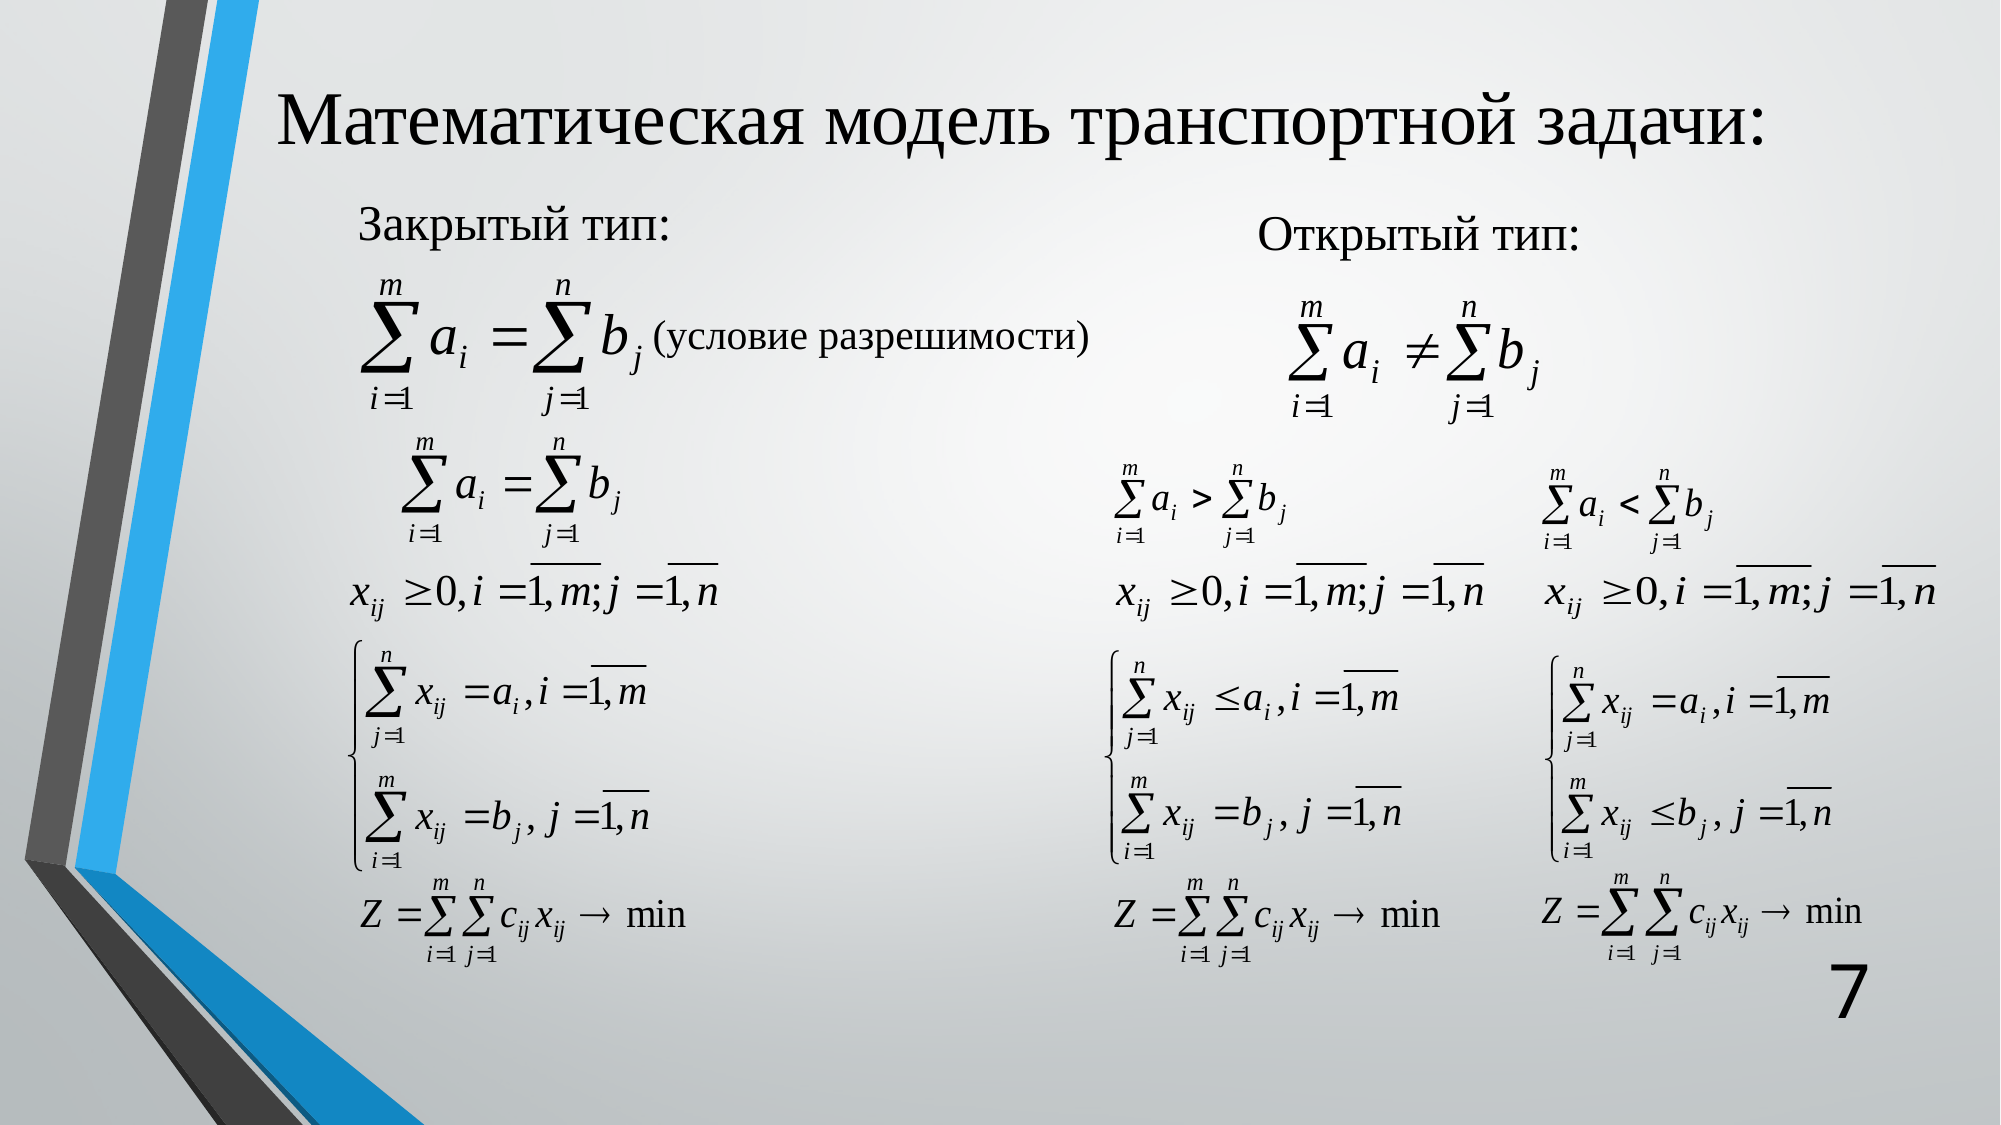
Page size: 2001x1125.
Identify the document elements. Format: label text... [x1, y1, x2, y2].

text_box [341, 553, 729, 632]
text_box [1535, 556, 1947, 629]
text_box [351, 257, 660, 427]
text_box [1107, 448, 1299, 553]
slide_number 7 [1796, 965, 1887, 1025]
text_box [1534, 647, 1842, 858]
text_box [351, 861, 697, 978]
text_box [338, 632, 657, 880]
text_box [1534, 452, 1727, 565]
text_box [394, 420, 635, 553]
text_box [1534, 858, 1871, 972]
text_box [1278, 276, 1563, 439]
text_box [1107, 553, 1495, 632]
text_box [1094, 641, 1412, 874]
title Математическая модель транспортной задачи: [243, 50, 1802, 268]
text_box Закрытый тип: [341, 210, 688, 290]
text_box Открытый тип: [1238, 216, 1601, 305]
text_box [1105, 861, 1452, 978]
text_box (условие разрешимости) [660, 261, 1118, 404]
